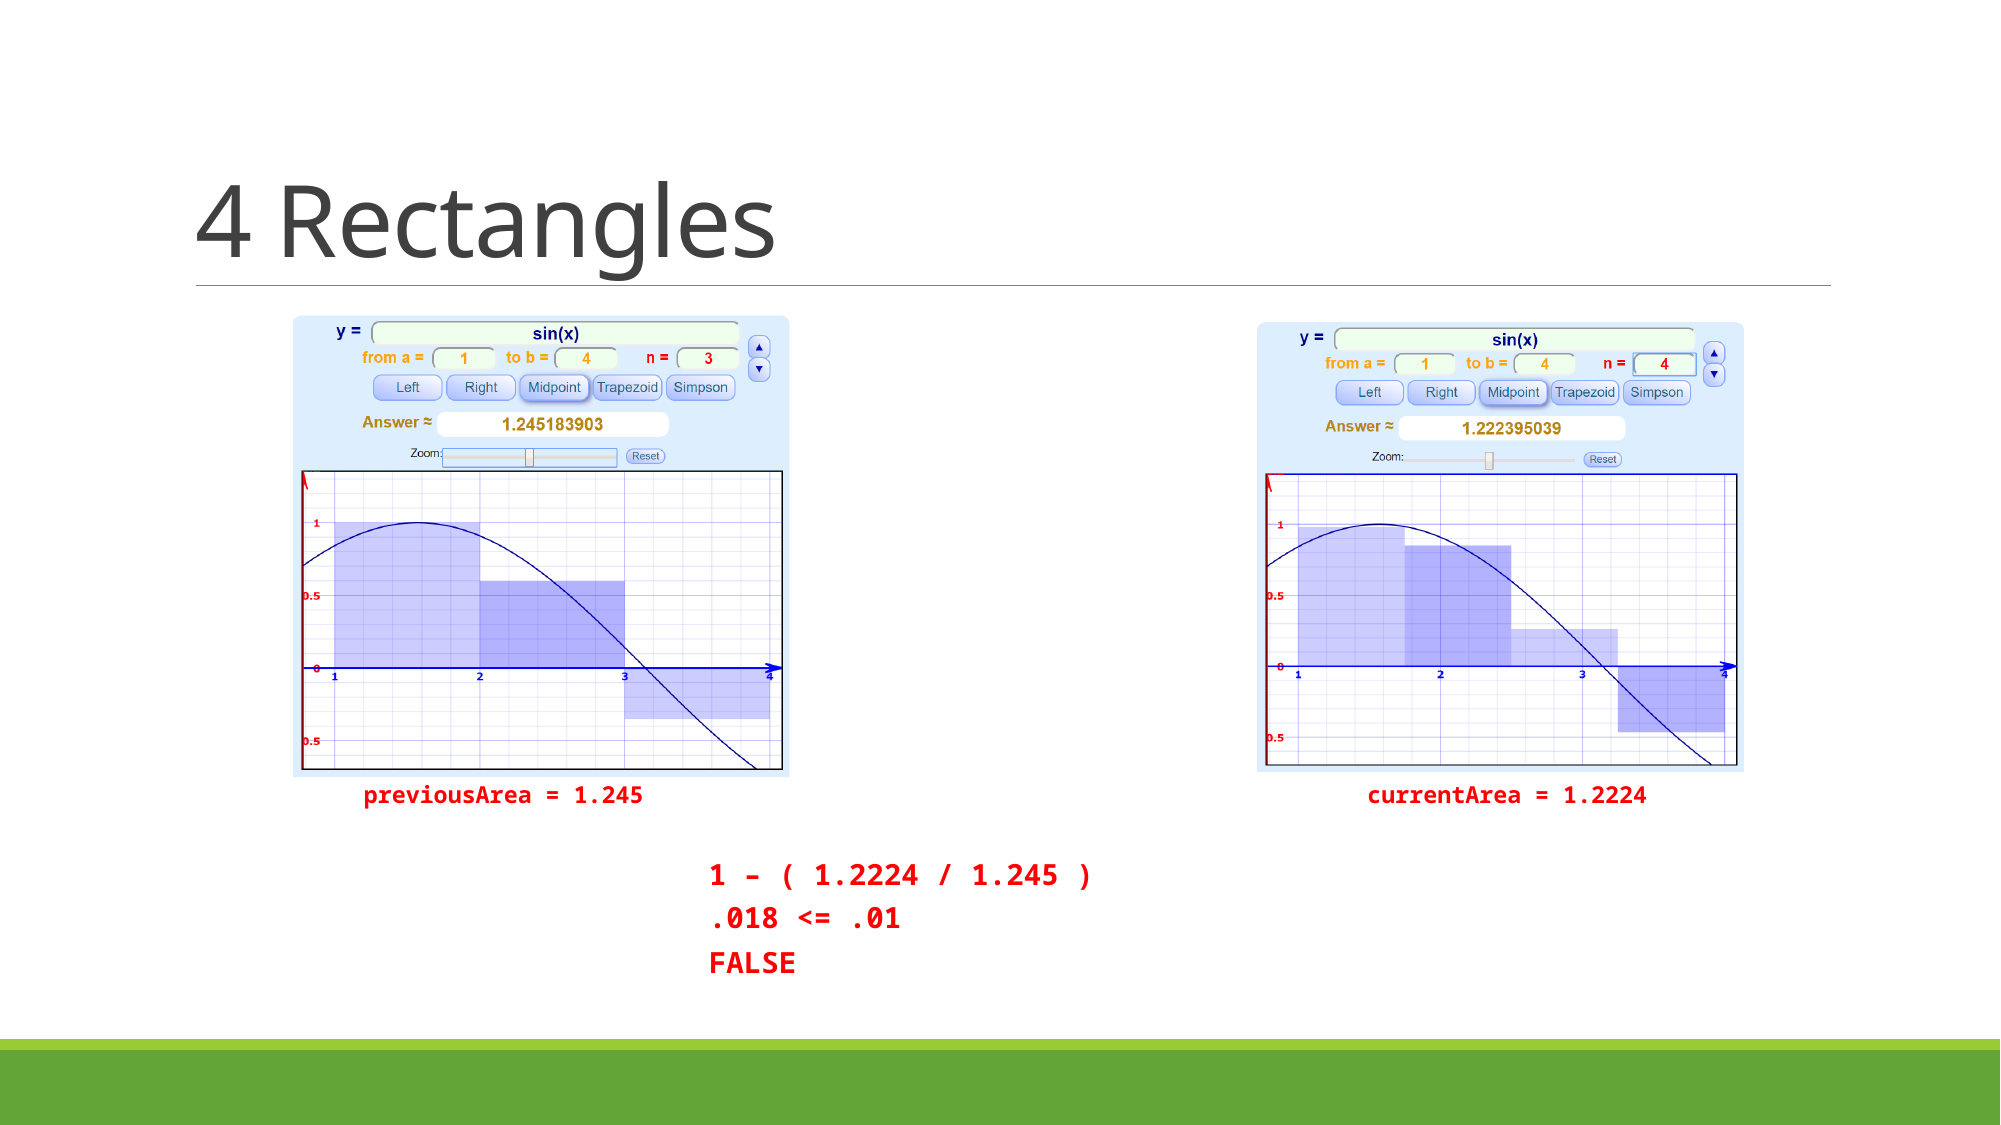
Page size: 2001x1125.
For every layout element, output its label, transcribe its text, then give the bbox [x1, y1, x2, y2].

text_box previousArea = 1.245 [337, 785, 704, 832]
picture [1254, 317, 1745, 773]
text_box 1 – ( 1.2224 / 1.245 ) .018 <= .01 FALSE [675, 852, 1464, 1096]
text_box currentArea = 1.2224 [1341, 781, 1707, 832]
title 4 Rectangles [180, 47, 1830, 285]
picture [292, 313, 791, 777]
